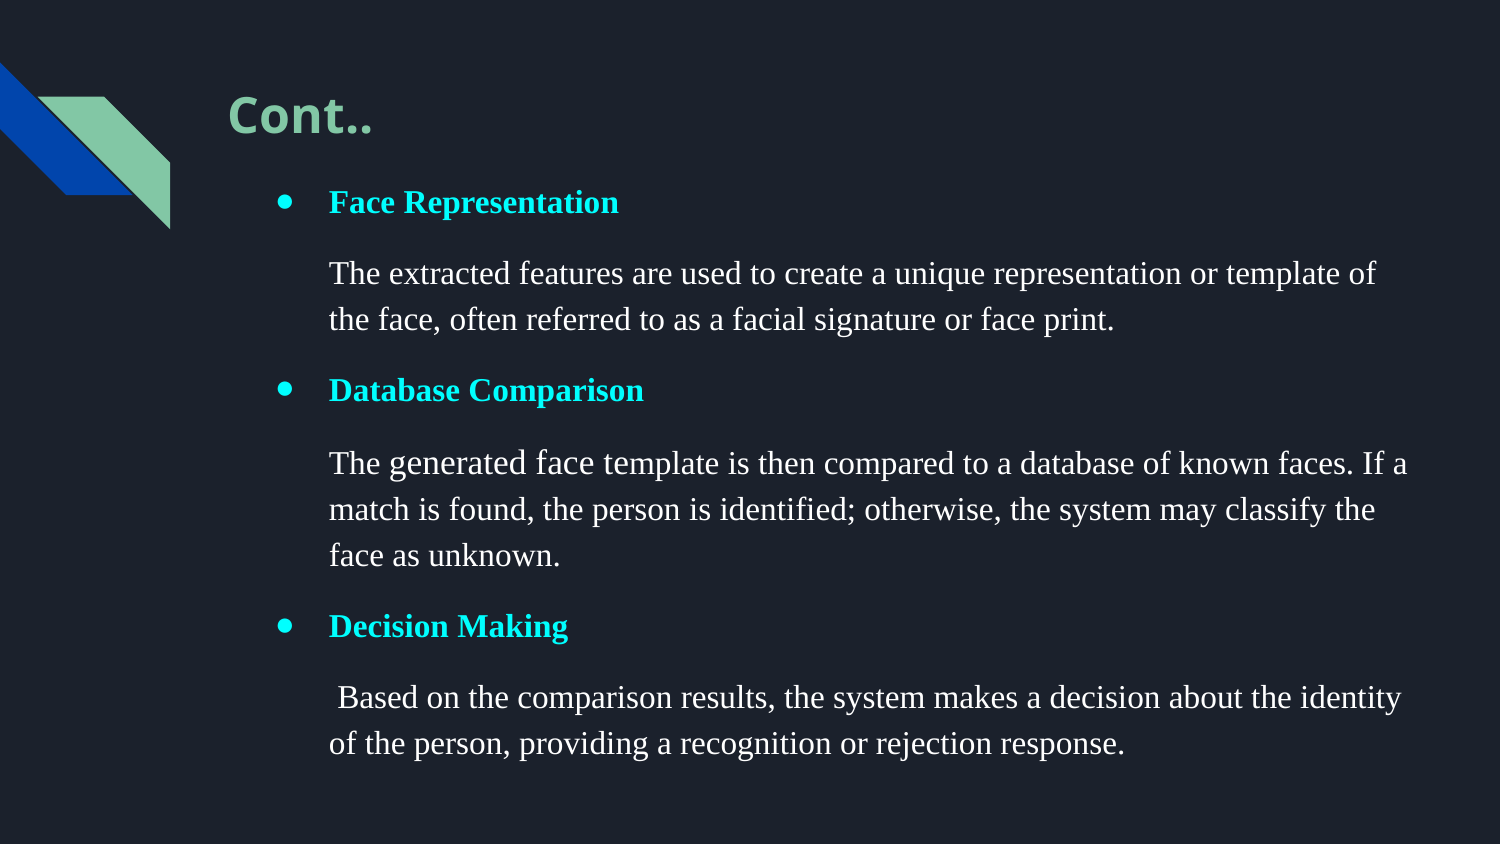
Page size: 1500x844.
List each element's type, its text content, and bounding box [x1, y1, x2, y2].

title Cont.. [212, 64, 1368, 159]
list Face Representation The extracted features are used to create a unique representation or template of the face, often referred to as a facial signature or face print. Database Comparison The generated face template is then compared to a database of known faces. If a match is found, the person is identified; otherwise, the system may classify the face as unknown. Decision Making Based on the comparison results, the system makes a decision about the identity of the person, providing a recognition or rejection response. [163, 159, 1440, 766]
